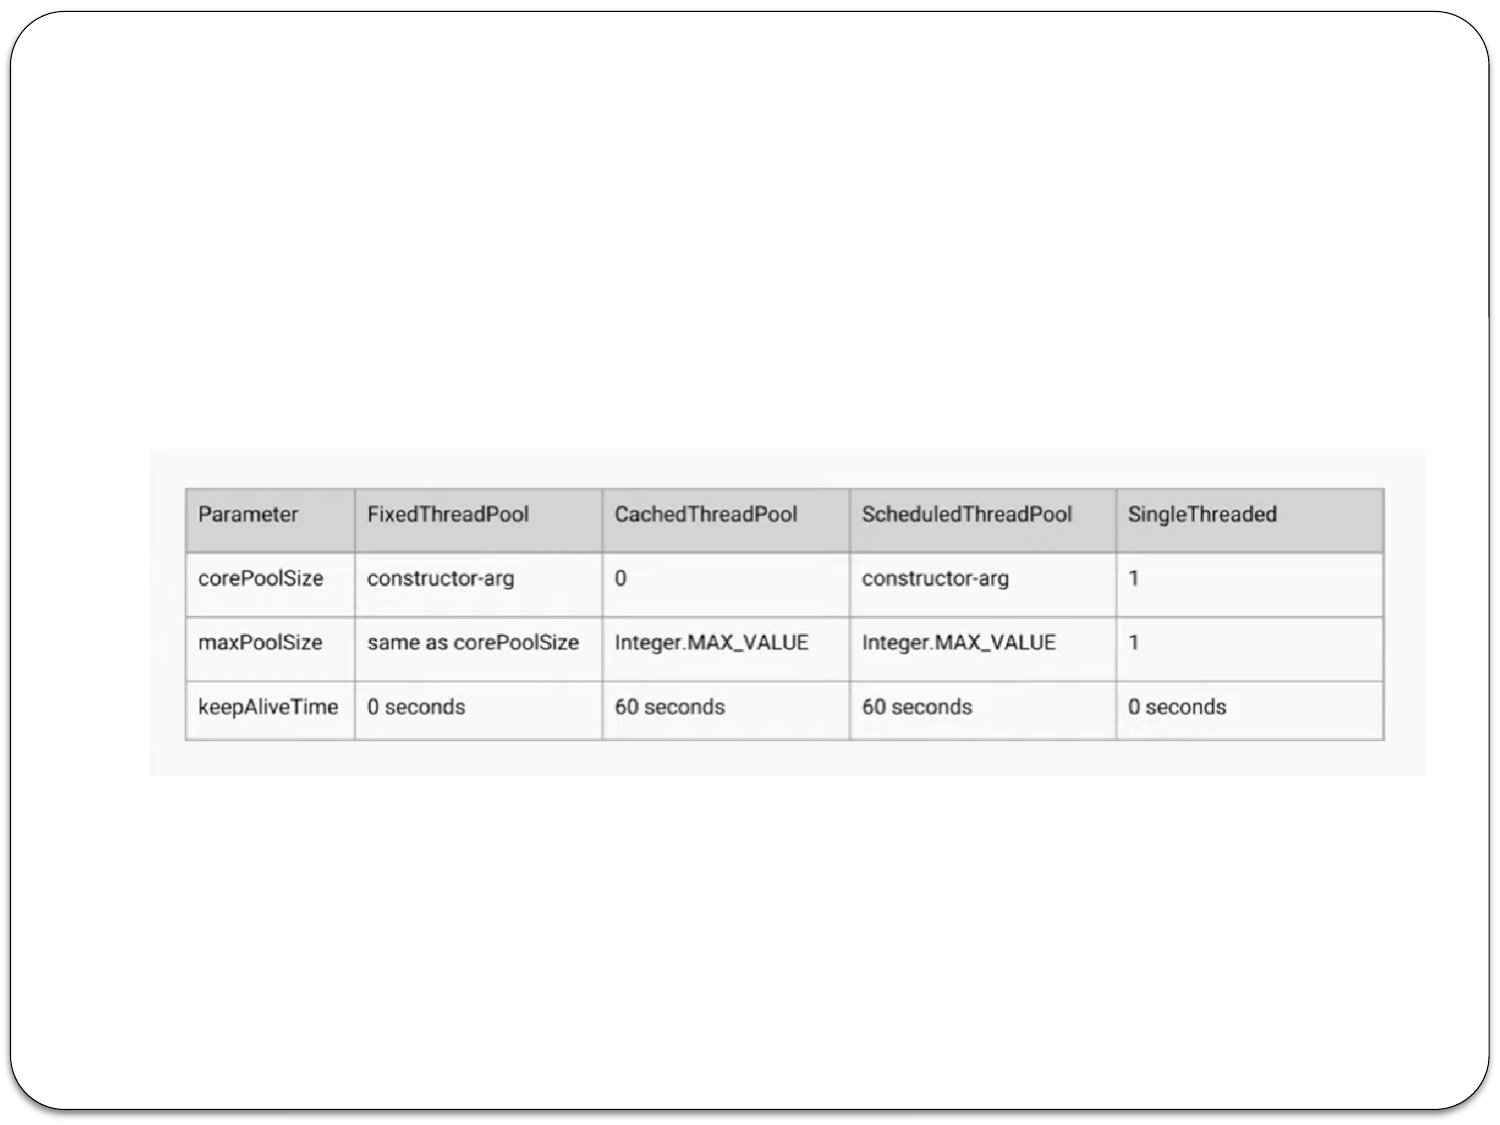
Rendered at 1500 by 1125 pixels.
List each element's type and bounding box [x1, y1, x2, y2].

list [149, 448, 1426, 776]
